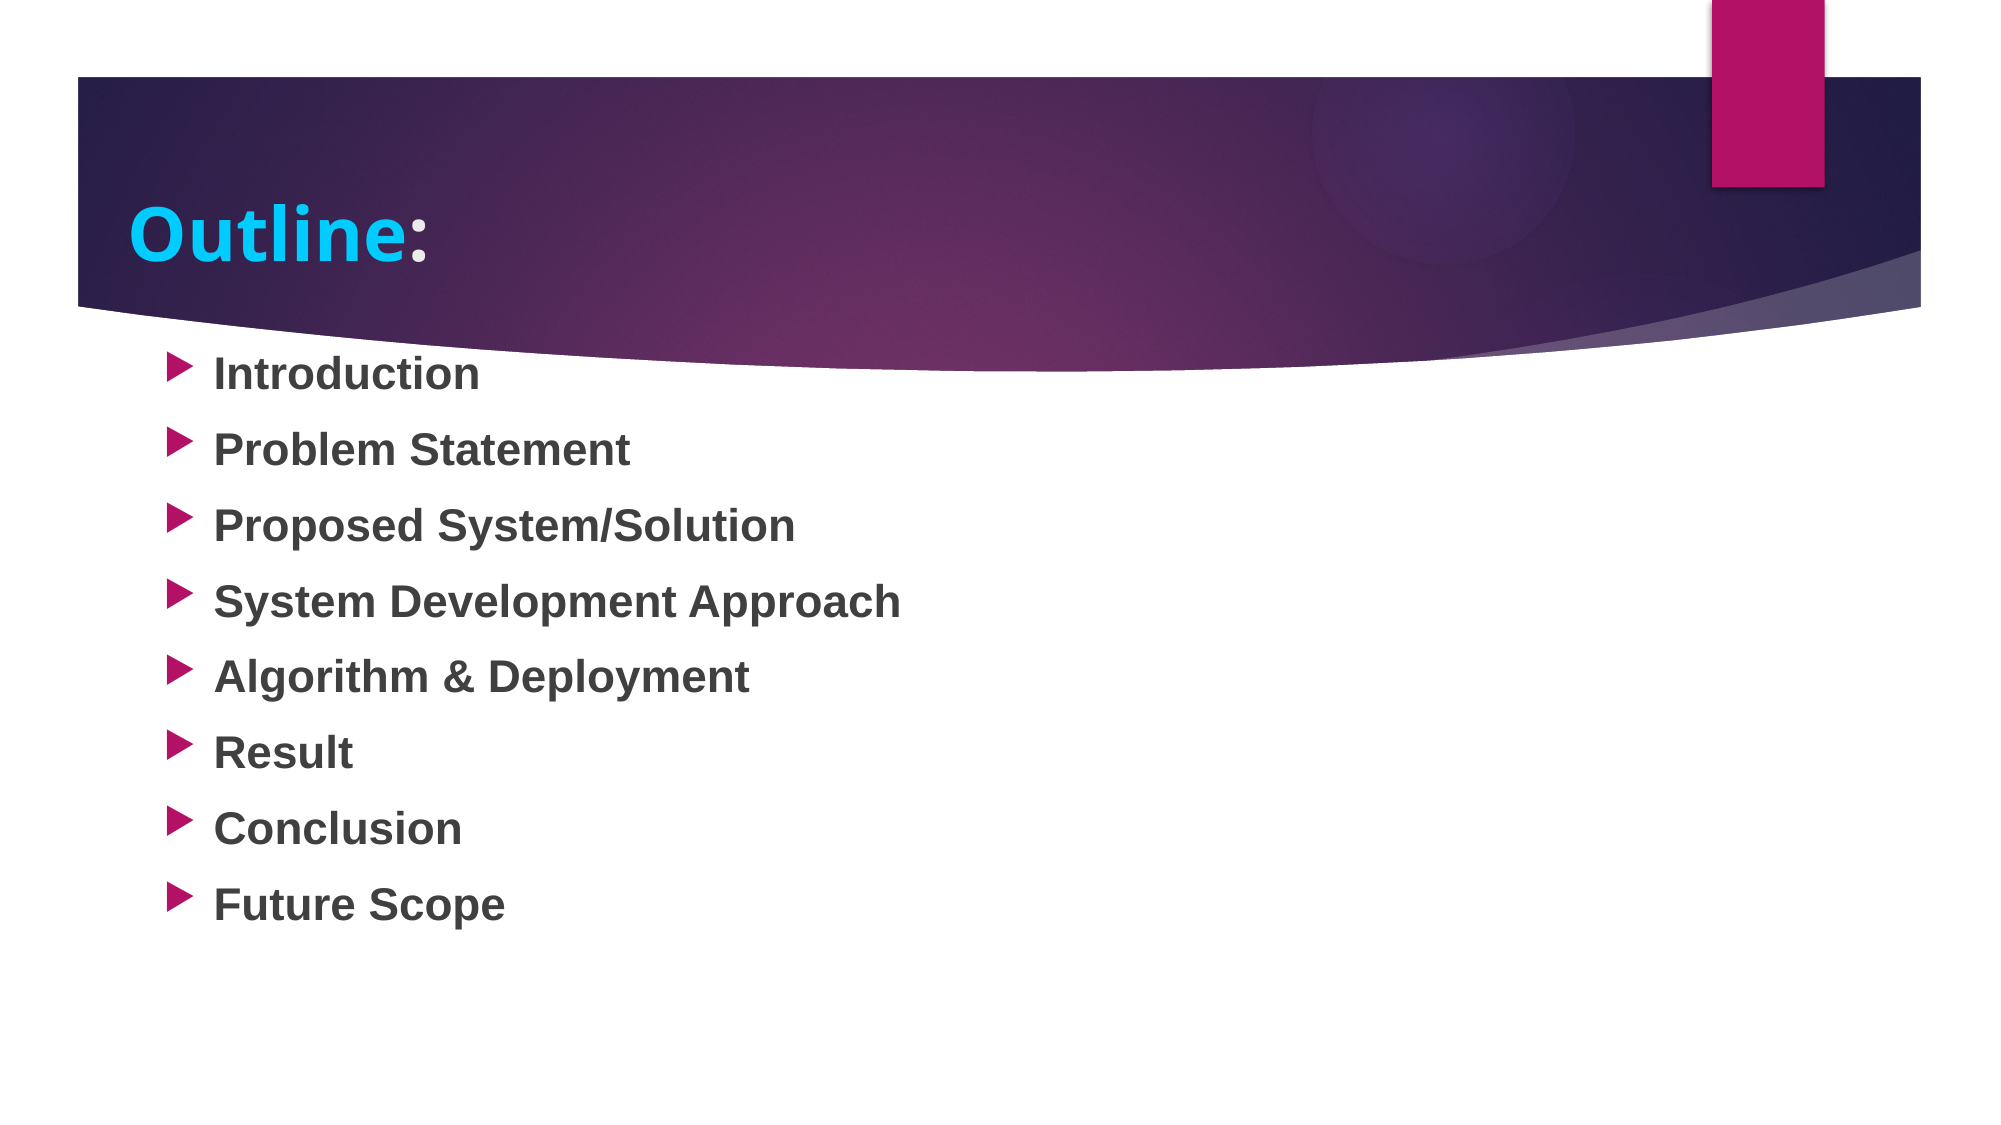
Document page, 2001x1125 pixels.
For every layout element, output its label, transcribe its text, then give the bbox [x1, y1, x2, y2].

list Introduction Problem Statement Proposed System/Solution System Development Approach Algorithm & Deployment Result Conclusion Future Scope [148, 265, 1918, 1041]
title Outline: [112, 112, 1775, 352]
